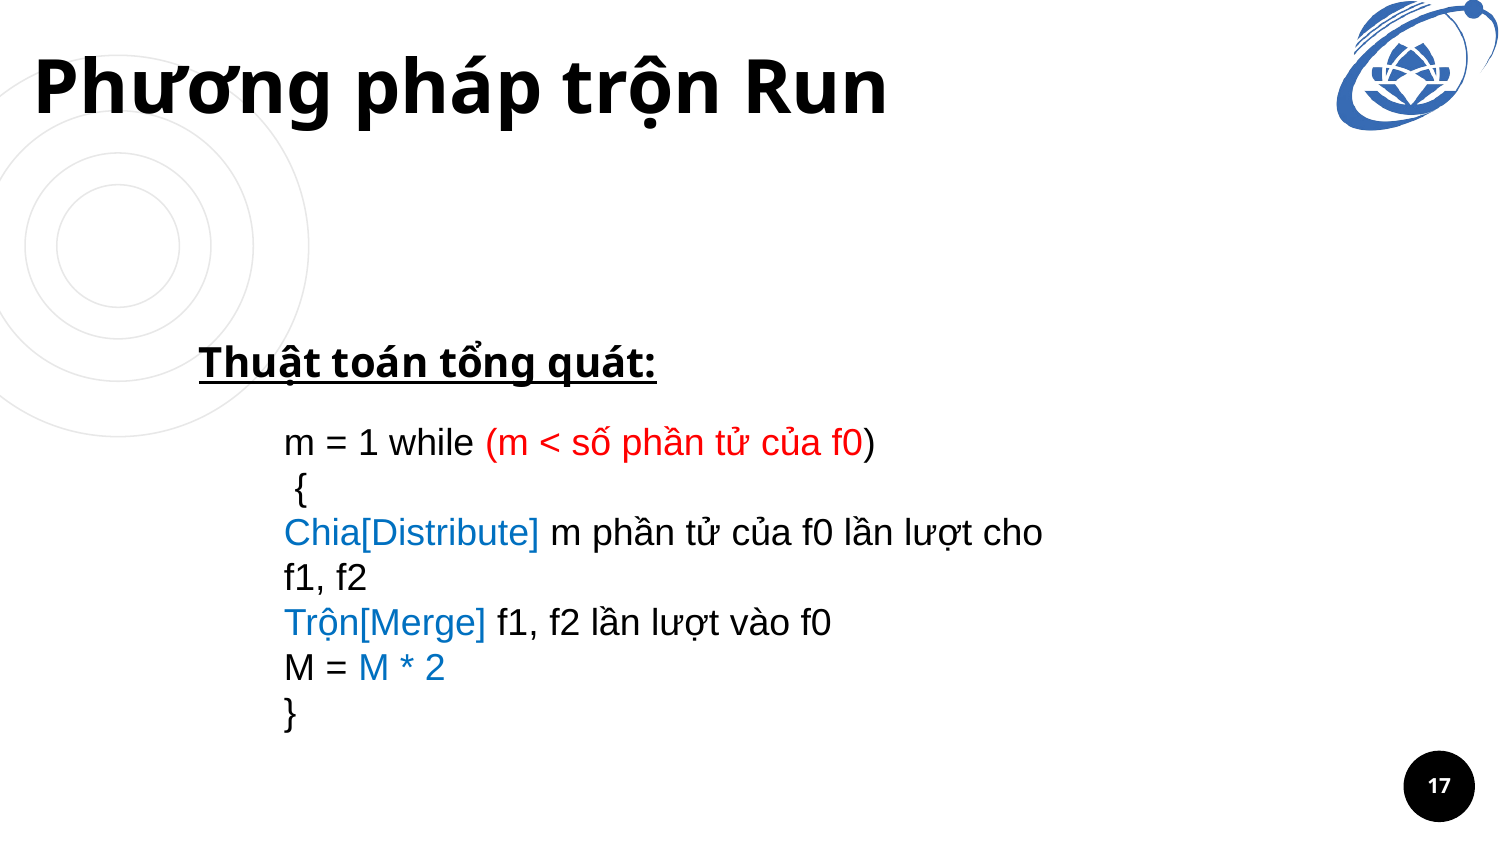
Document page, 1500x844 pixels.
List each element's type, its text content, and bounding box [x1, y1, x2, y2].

text_box Thuật toán tổng quát: [184, 303, 706, 394]
slide_number 17 [1403, 750, 1475, 823]
text_box m = 1 while (m < số phần tử của f0) { Chia[Distribute] m phần tử của f0 lần lượt cho f1, f2 Trộn[Merge] f1, f2 lần lượt vào f0 M = M * 2 } [269, 388, 1142, 741]
picture [1335, 0, 1500, 135]
text_box Phương pháp trộn Run [17, 31, 965, 144]
